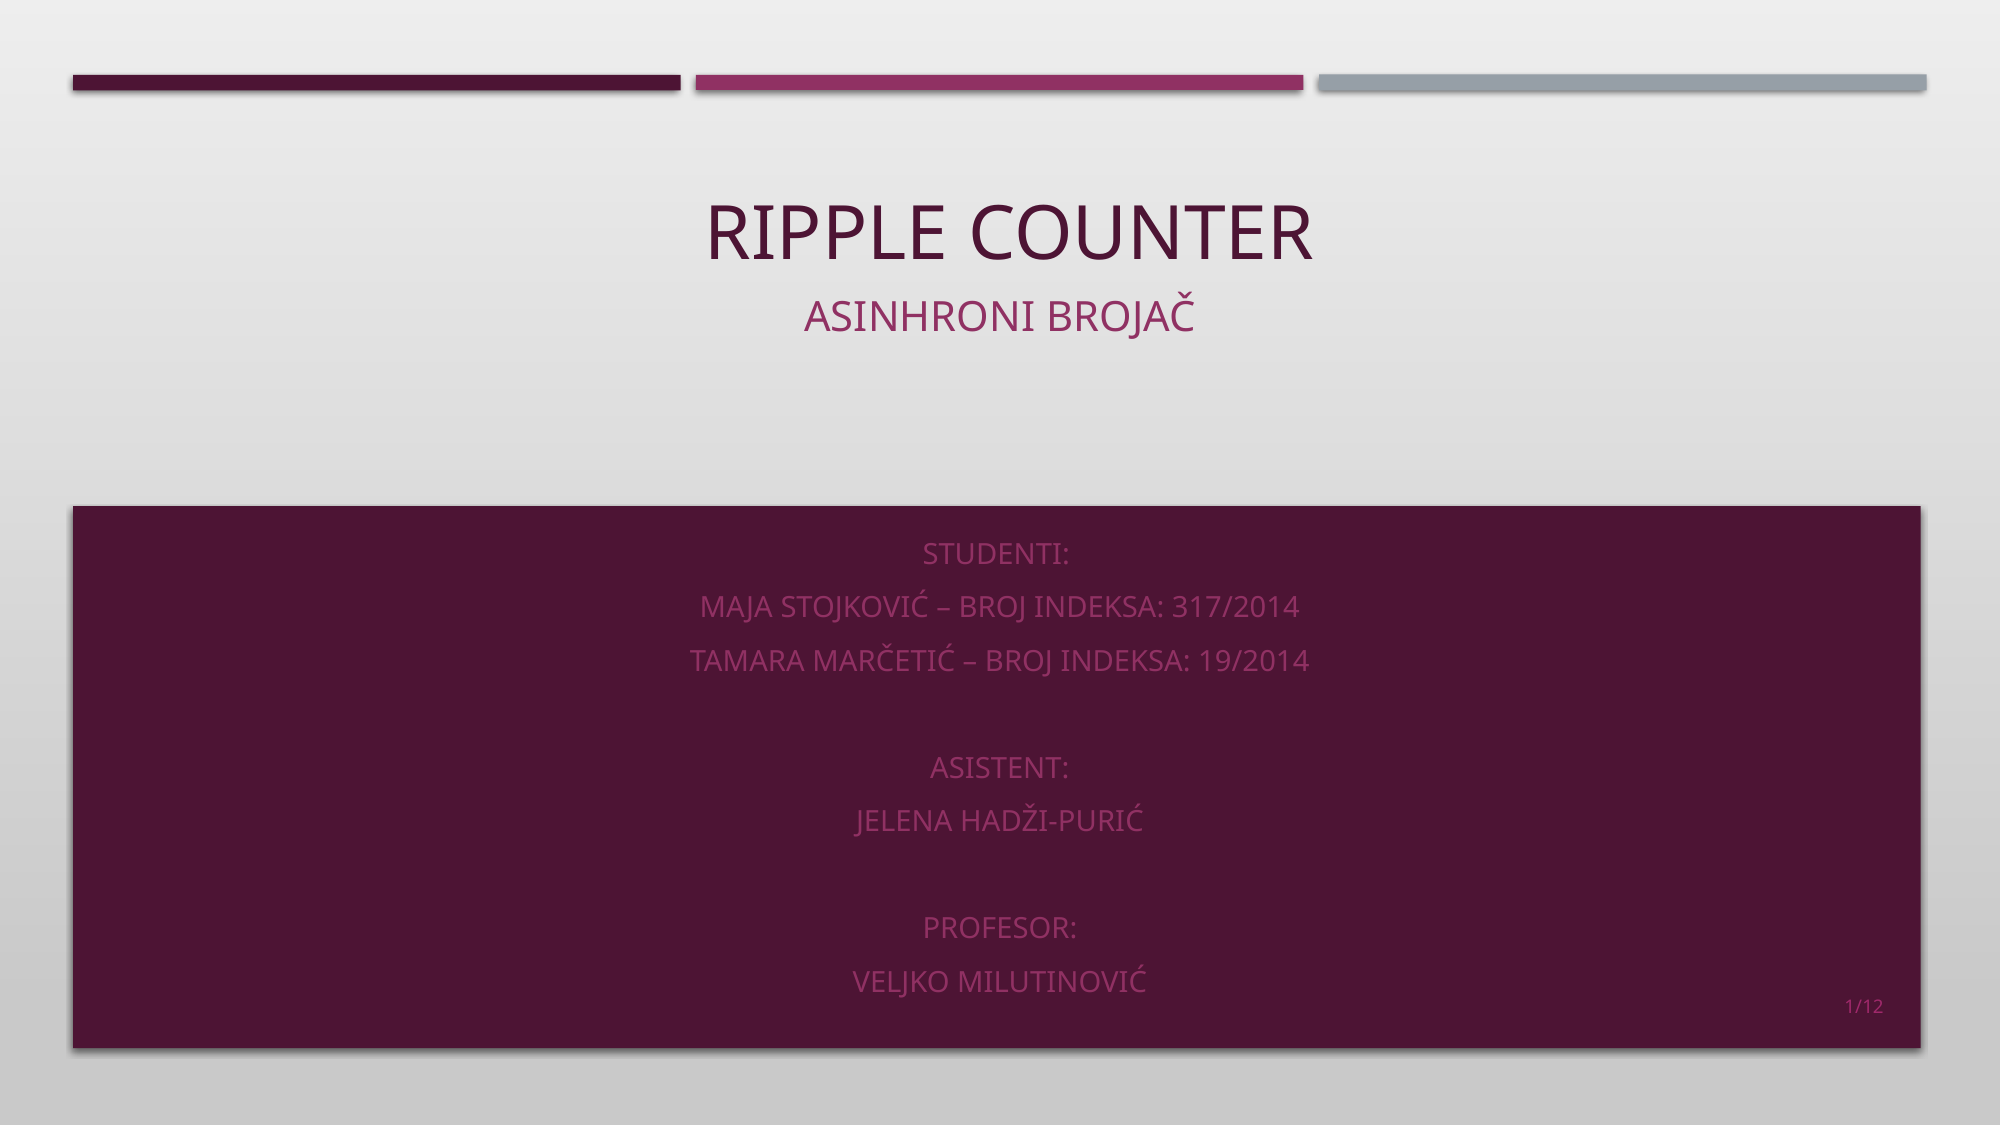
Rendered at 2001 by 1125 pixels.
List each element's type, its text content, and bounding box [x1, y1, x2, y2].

slide_number 1/12 [1732, 977, 1899, 1037]
subtitle Asinhroni brojač Studenti: Maja Stojković – broj indeksa: 317/2014 Tamara Marčetić – broj indeksa: 19/2014 Asistent: Jelena Hadži-Purić Profesor: Veljko Milutinović [249, 282, 1750, 1053]
title Ripple counter [249, 114, 1750, 282]
